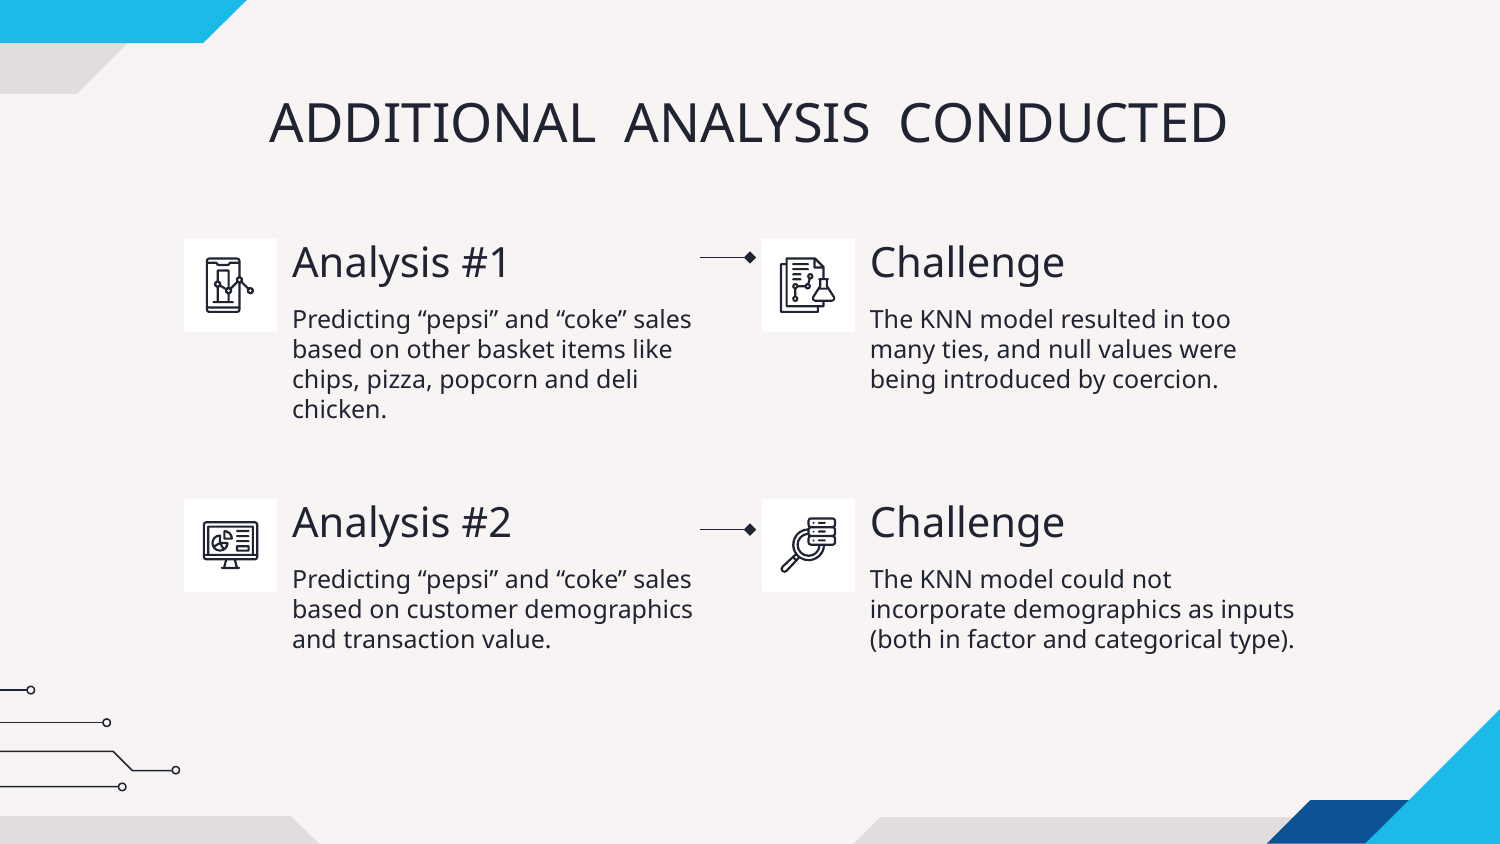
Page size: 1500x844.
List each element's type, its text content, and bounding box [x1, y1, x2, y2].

text_box [761, 498, 855, 592]
text_box [184, 238, 278, 332]
text_box [205, 257, 255, 313]
subtitle Challenge [855, 498, 1316, 561]
subtitle Challenge [855, 238, 1316, 301]
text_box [202, 520, 259, 570]
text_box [779, 257, 837, 314]
subtitle The KNN model resulted in too many ties, and null values were being introduced by coercion. [854, 301, 1316, 446]
subtitle Predicting “pepsi” and “coke” sales based on customer demographics and transaction value. [277, 561, 739, 706]
text_box [184, 498, 278, 592]
text_box [761, 238, 855, 332]
subtitle The KNN model could not incorporate demographics as inputs (both in factor and categorical type). [854, 561, 1316, 706]
subtitle Analysis #1 [278, 238, 739, 301]
subtitle Predicting “pepsi” and “coke” sales based on other basket items like chips, pizza, popcorn and deli chicken. [277, 301, 739, 446]
subtitle Analysis #2 [278, 498, 739, 561]
title ADDITIONAL ANALYSIS CONDUCTED [118, 72, 1382, 167]
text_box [780, 517, 837, 574]
